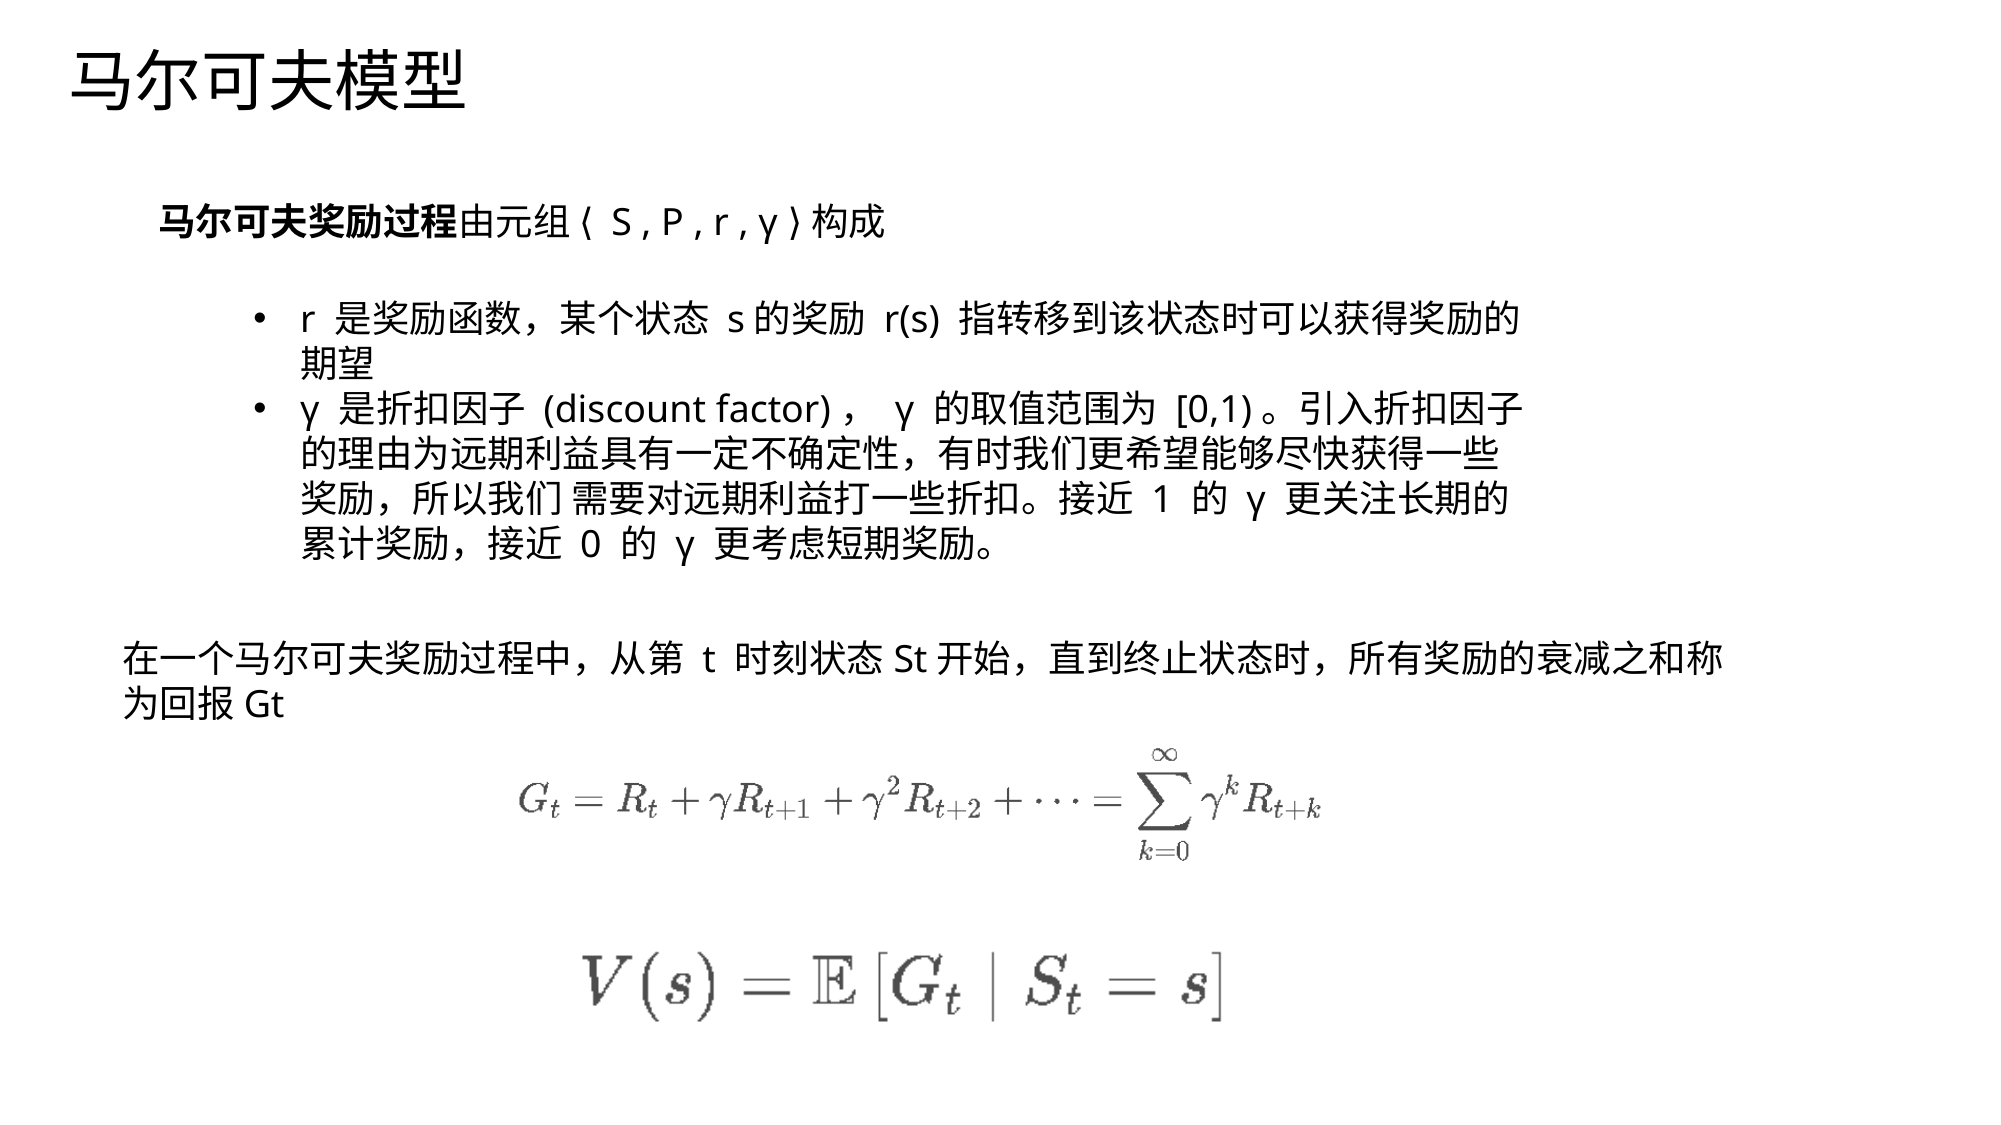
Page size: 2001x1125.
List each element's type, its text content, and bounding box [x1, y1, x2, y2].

text_box 马尔可夫奖励过程由元组 ⟨ S , P , r , γ ⟩构成 [143, 190, 1144, 251]
text_box 在一个马尔可夫奖励过程中，从第 t 时刻状态St​开始，直到终止状态时，所有奖励的衰减之和称为回报Gt [107, 627, 1766, 733]
text_box 马尔可夫模型 [53, 31, 1054, 126]
text_box r 是奖励函数，某个状态 s的奖励 r(s) 指转移到该状态时可以获得奖励的期望 γ 是折扣因子 (discount factor)， γ 的取值范围为 [0,1)。引入折扣因子的理由为远期利益具有一定不确定性，有时我们更希望能够尽快获得一些奖励，所以我们 需要对远期利益打一些折扣。接近 1 的 γ 更关注长期的累计奖励，接近 0 的 γ 更考虑短期奖励。 [238, 287, 1539, 573]
picture [535, 908, 1285, 1045]
picture [486, 724, 1354, 882]
